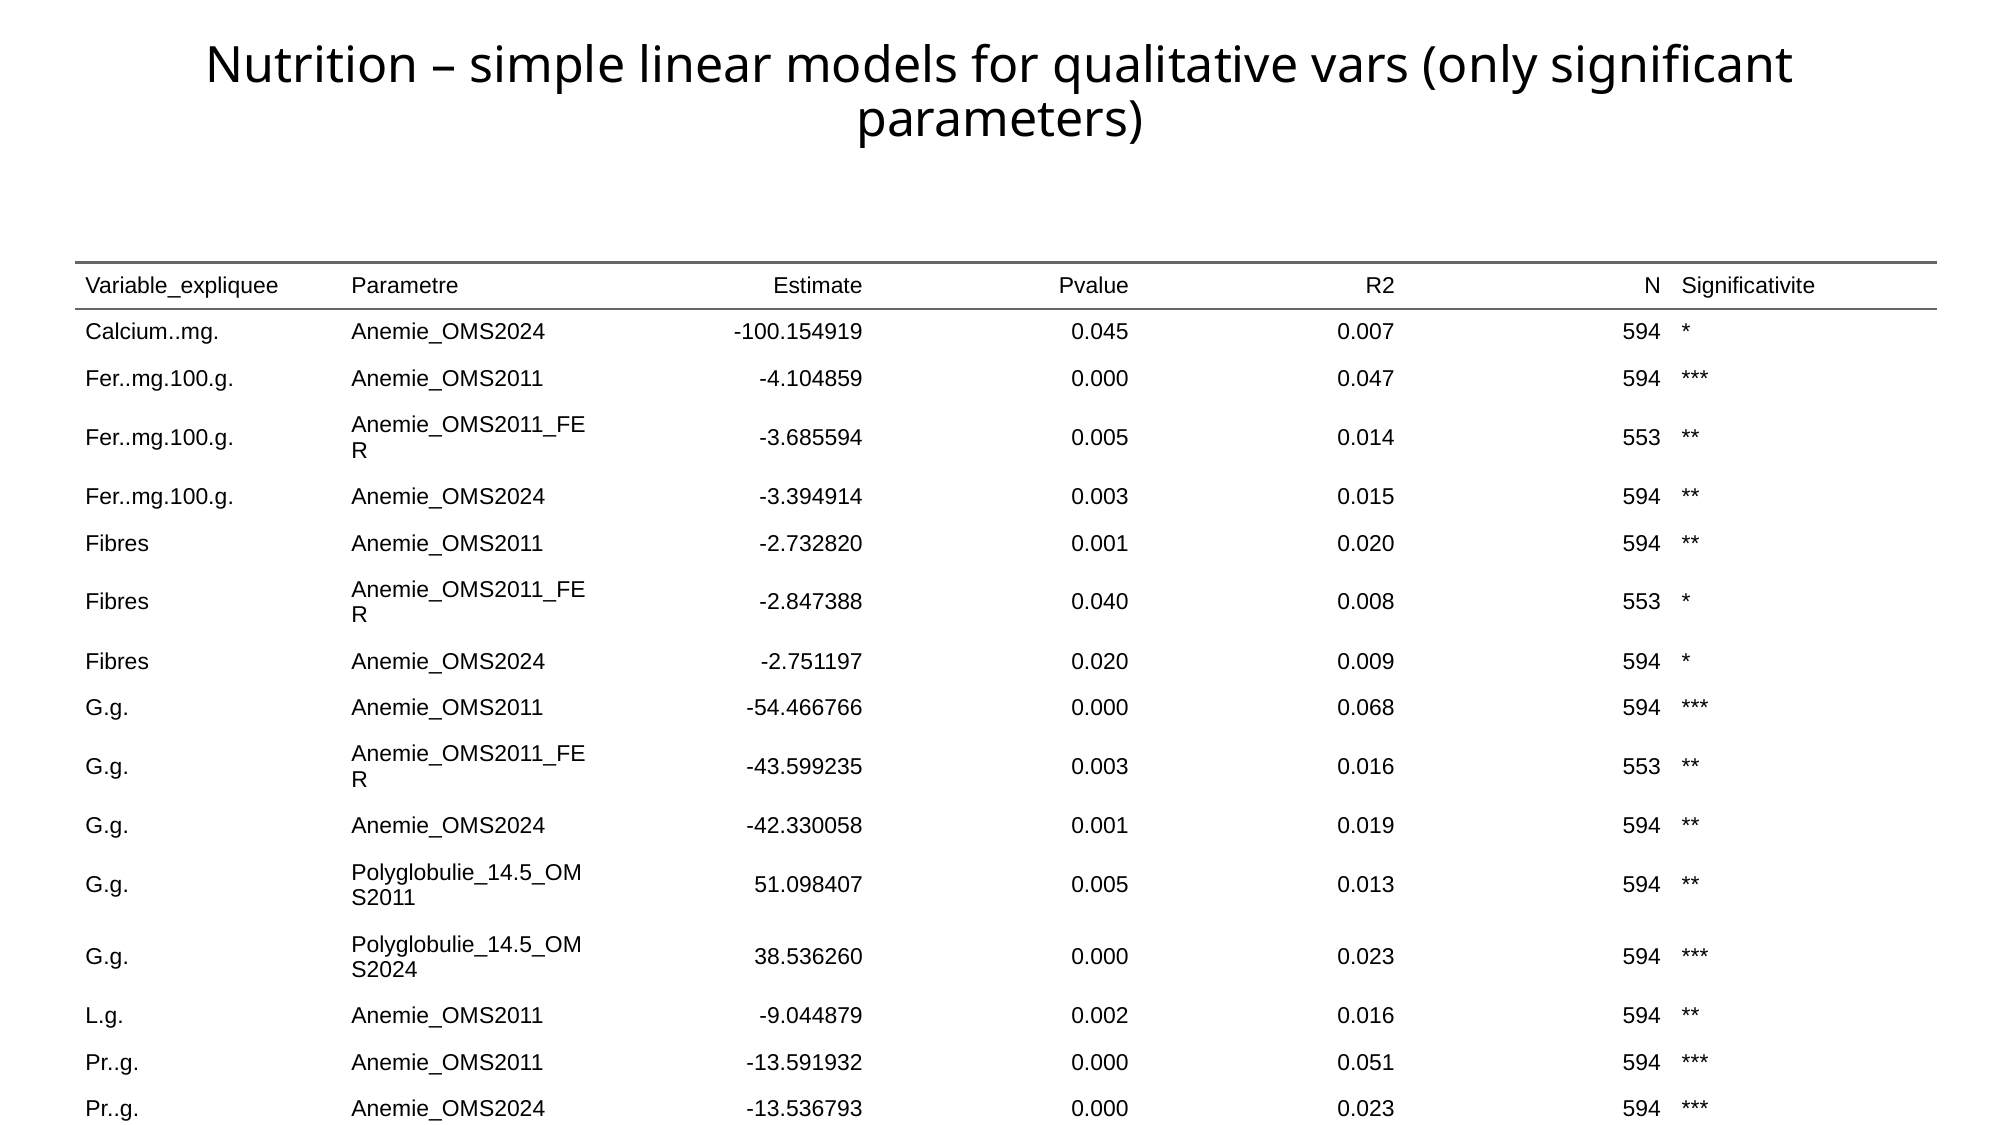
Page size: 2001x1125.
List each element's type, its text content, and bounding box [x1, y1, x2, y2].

table_cell G.g. [75, 684, 341, 731]
table_cell Fibres [75, 520, 341, 566]
table_cell 0.045 [873, 310, 1139, 355]
table_cell L.g. [75, 993, 341, 1039]
table_cell ** [1671, 520, 1937, 566]
table_cell Anemie_OMS2011_FER [341, 731, 607, 803]
table_cell *** [1671, 1039, 1937, 1085]
text_box Nutrition – simple linear models for qualitative vars (only significant parameters) [68, 0, 1932, 203]
table_cell 553 [1405, 402, 1671, 473]
table_cell 0.003 [873, 731, 1139, 803]
table_cell -2.732820 [607, 520, 873, 566]
table_cell 594 [1405, 849, 1671, 921]
table_cell 0.013 [1139, 849, 1405, 921]
table_cell -42.330058 [607, 803, 873, 849]
table_cell 594 [1405, 520, 1671, 566]
table_cell 0.047 [1139, 355, 1405, 402]
table_cell Anemie_OMS2011 [341, 355, 607, 402]
table_cell 0.003 [873, 473, 1139, 520]
table_cell 0.009 [1139, 638, 1405, 684]
table_cell Anemie_OMS2011 [341, 520, 607, 566]
table_cell Fer..mg.100.g. [75, 402, 341, 473]
table_cell 0.001 [873, 520, 1139, 566]
table_cell 0.007 [1139, 310, 1405, 355]
table_header Estimate [607, 264, 873, 308]
table_cell G.g. [75, 921, 341, 993]
table_cell Anemie_OMS2011_FER [341, 566, 607, 638]
table_cell ** [1671, 473, 1937, 520]
table_cell 0.000 [873, 1039, 1139, 1085]
table_cell 553 [1405, 731, 1671, 803]
table_cell -13.536793 [607, 1085, 873, 1125]
table_cell 0.068 [1139, 684, 1405, 731]
table_cell Calcium..mg. [75, 310, 341, 355]
table_cell -54.466766 [607, 684, 873, 731]
table_header Parametre [341, 264, 607, 308]
table_cell G.g. [75, 803, 341, 849]
table_cell 0.001 [873, 803, 1139, 849]
table_cell Anemie_OMS2024 [341, 638, 607, 684]
table_cell 594 [1405, 803, 1671, 849]
table_cell -3.394914 [607, 473, 873, 520]
table_cell ** [1671, 731, 1937, 803]
table_cell -43.599235 [607, 731, 873, 803]
table_cell Anemie_OMS2011 [341, 684, 607, 731]
table_cell 594 [1405, 638, 1671, 684]
table_cell Anemie_OMS2011 [341, 1039, 607, 1085]
table_cell * [1671, 310, 1937, 355]
table_cell Fer..mg.100.g. [75, 473, 341, 520]
table_cell *** [1671, 355, 1937, 402]
table_cell 0.016 [1139, 993, 1405, 1039]
table_cell 553 [1405, 566, 1671, 638]
table_cell ** [1671, 849, 1937, 921]
table_cell Pr..g. [75, 1039, 341, 1085]
table_cell 0.000 [873, 921, 1139, 993]
table_cell Anemie_OMS2024 [341, 473, 607, 520]
table_cell 0.020 [1139, 520, 1405, 566]
table_cell ** [1671, 803, 1937, 849]
table_header R2 [1139, 264, 1405, 308]
table_cell 594 [1405, 1039, 1671, 1085]
table_cell * [1671, 638, 1937, 684]
table_cell -100.154919 [607, 310, 873, 355]
table_cell 0.008 [1139, 566, 1405, 638]
table_cell -2.751197 [607, 638, 873, 684]
table_cell -4.104859 [607, 355, 873, 402]
table_cell 0.014 [1139, 402, 1405, 473]
table_cell 594 [1405, 1085, 1671, 1125]
table_cell *** [1671, 921, 1937, 993]
table_cell Pr..g. [75, 1085, 341, 1125]
table_cell 0.005 [873, 402, 1139, 473]
table_cell 594 [1405, 921, 1671, 993]
table_cell Fer..mg.100.g. [75, 355, 341, 402]
table_cell Fibres [75, 566, 341, 638]
table_cell Anemie_OMS2011_FER [341, 402, 607, 473]
table_header N [1405, 264, 1671, 308]
table_cell Anemie_OMS2024 [341, 310, 607, 355]
table_cell 51.098407 [607, 849, 873, 921]
table_cell 0.000 [873, 355, 1139, 402]
table_cell -3.685594 [607, 402, 873, 473]
table_cell -2.847388 [607, 566, 873, 638]
table_cell 0.000 [873, 684, 1139, 731]
table_cell 594 [1405, 473, 1671, 520]
table_cell 0.040 [873, 566, 1139, 638]
table_cell 0.051 [1139, 1039, 1405, 1085]
table_cell * [1671, 566, 1937, 638]
table_cell 0.016 [1139, 731, 1405, 803]
table_cell Anemie_OMS2024 [341, 1085, 607, 1125]
table_cell *** [1671, 1085, 1937, 1125]
table_cell 0.002 [873, 993, 1139, 1039]
table_cell 0.019 [1139, 803, 1405, 849]
table_header Pvalue [873, 264, 1139, 308]
table_cell *** [1671, 684, 1937, 731]
table_cell G.g. [75, 849, 341, 921]
table_cell Anemie_OMS2024 [341, 803, 607, 849]
table_cell Polyglobulie_14.5_OMS2011 [341, 849, 607, 921]
table_header Variable_expliquee [75, 264, 341, 308]
table_cell 0.000 [873, 1085, 1139, 1125]
table_cell G.g. [75, 731, 341, 803]
table_cell 0.005 [873, 849, 1139, 921]
table_cell 594 [1405, 355, 1671, 402]
table_cell -9.044879 [607, 993, 873, 1039]
table_cell 0.020 [873, 638, 1139, 684]
table_cell -13.591932 [607, 1039, 873, 1085]
table_header Significativite [1671, 264, 1937, 308]
table_cell Anemie_OMS2011 [341, 993, 607, 1039]
table_cell 594 [1405, 993, 1671, 1039]
table_cell 38.536260 [607, 921, 873, 993]
table_cell 0.015 [1139, 473, 1405, 520]
table_cell 594 [1405, 310, 1671, 355]
table_cell 594 [1405, 684, 1671, 731]
table_cell Polyglobulie_14.5_OMS2024 [341, 921, 607, 993]
table_cell 0.023 [1139, 1085, 1405, 1125]
table_cell ** [1671, 402, 1937, 473]
table_cell 0.023 [1139, 921, 1405, 993]
table_cell ** [1671, 993, 1937, 1039]
table_cell Fibres [75, 638, 341, 684]
